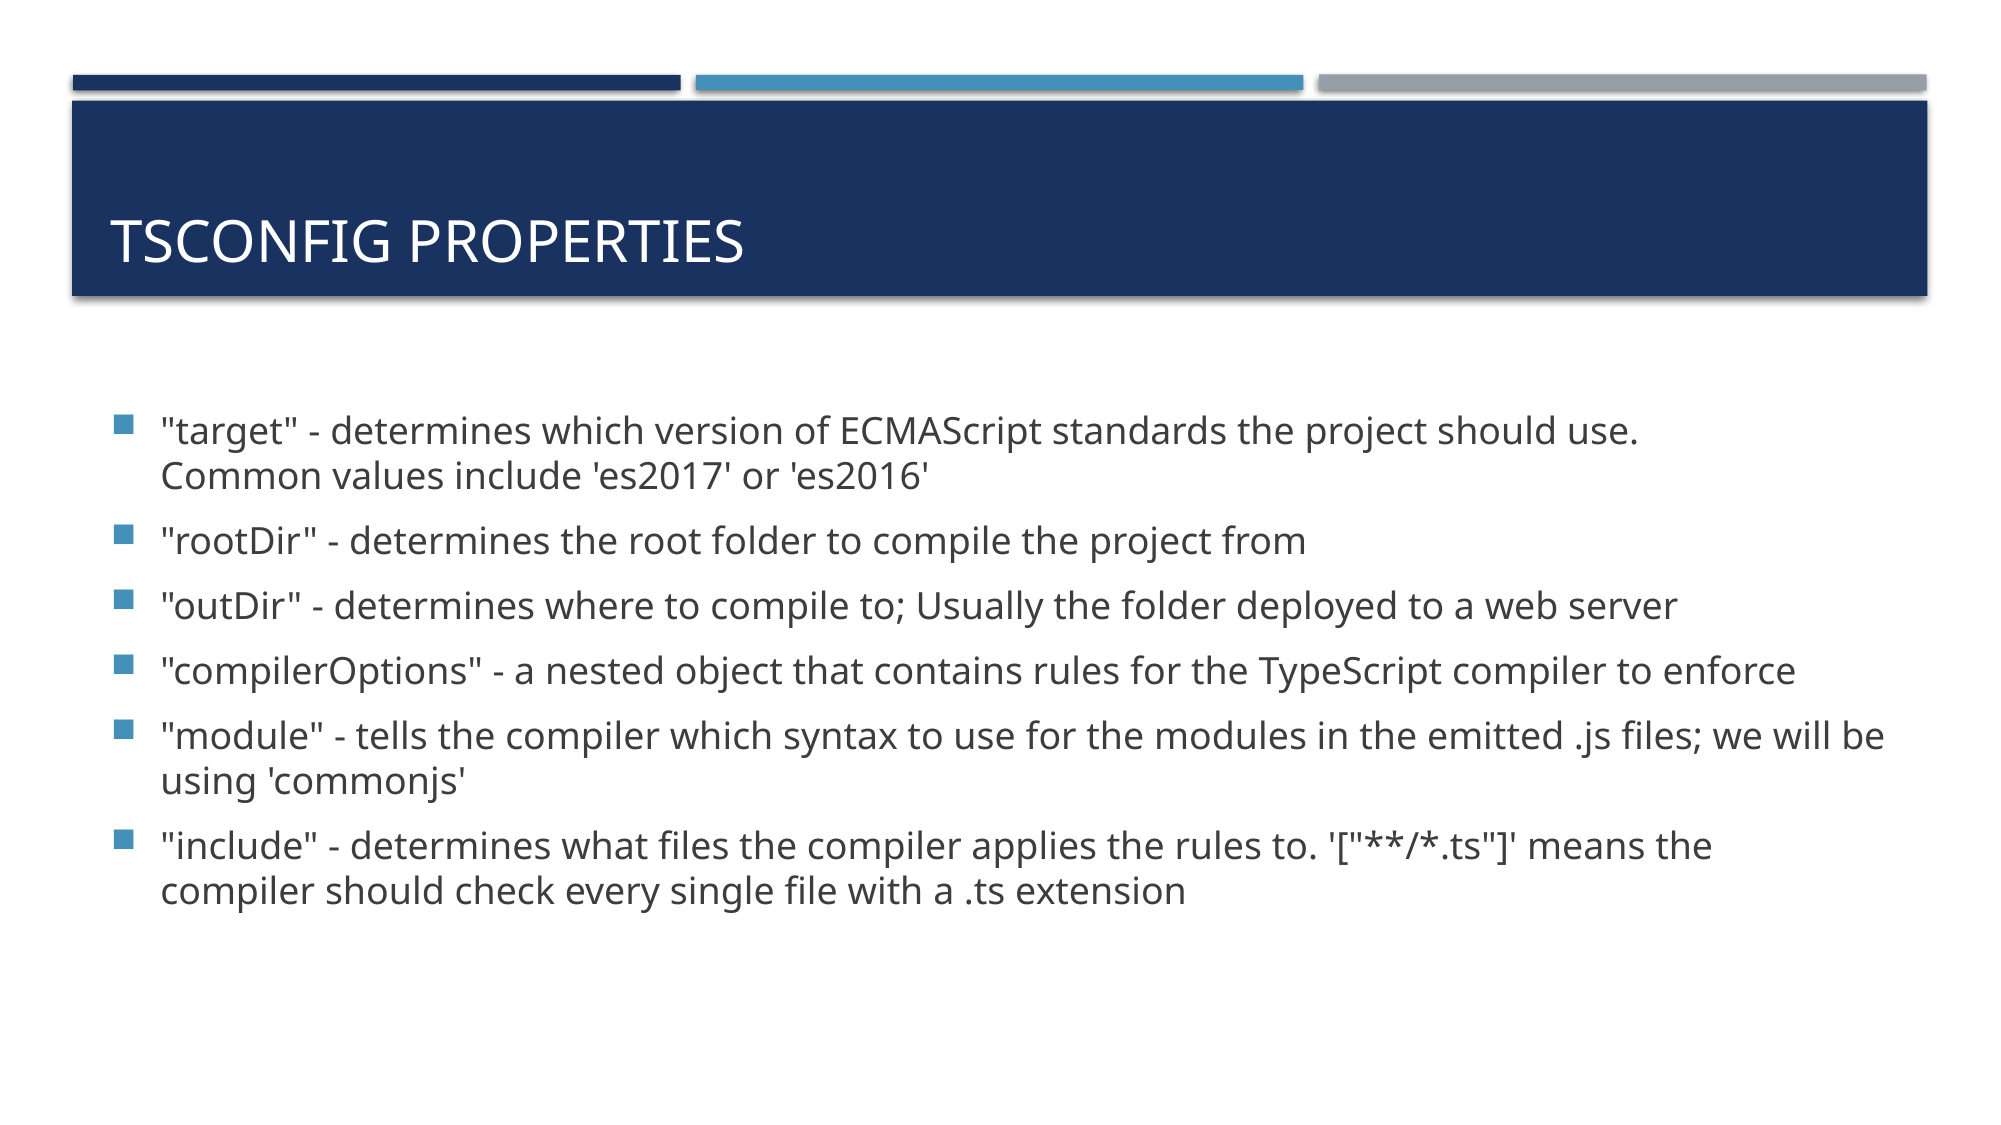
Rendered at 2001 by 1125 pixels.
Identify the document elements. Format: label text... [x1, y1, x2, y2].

title TSConfig Properties [95, 115, 1905, 282]
list "target" - determines which version of ECMAScript standards the project should use. Common values include 'es2017' or 'es2016' "rootDir" - determines the root folder to compile the project from "outDir" - determines where to compile to; Usually the folder deployed to a web server "compilerOptions" - a nested object that contains rules for the TypeScript compiler to enforce "module" - tells the compiler which syntax to use for the modules in the emitted .js files; we will be using 'commonjs' "include" - determines what files the compiler applies the rules to. '["**/*.ts"]' means the compiler should check every single file with a .ts extension [95, 357, 1905, 962]
